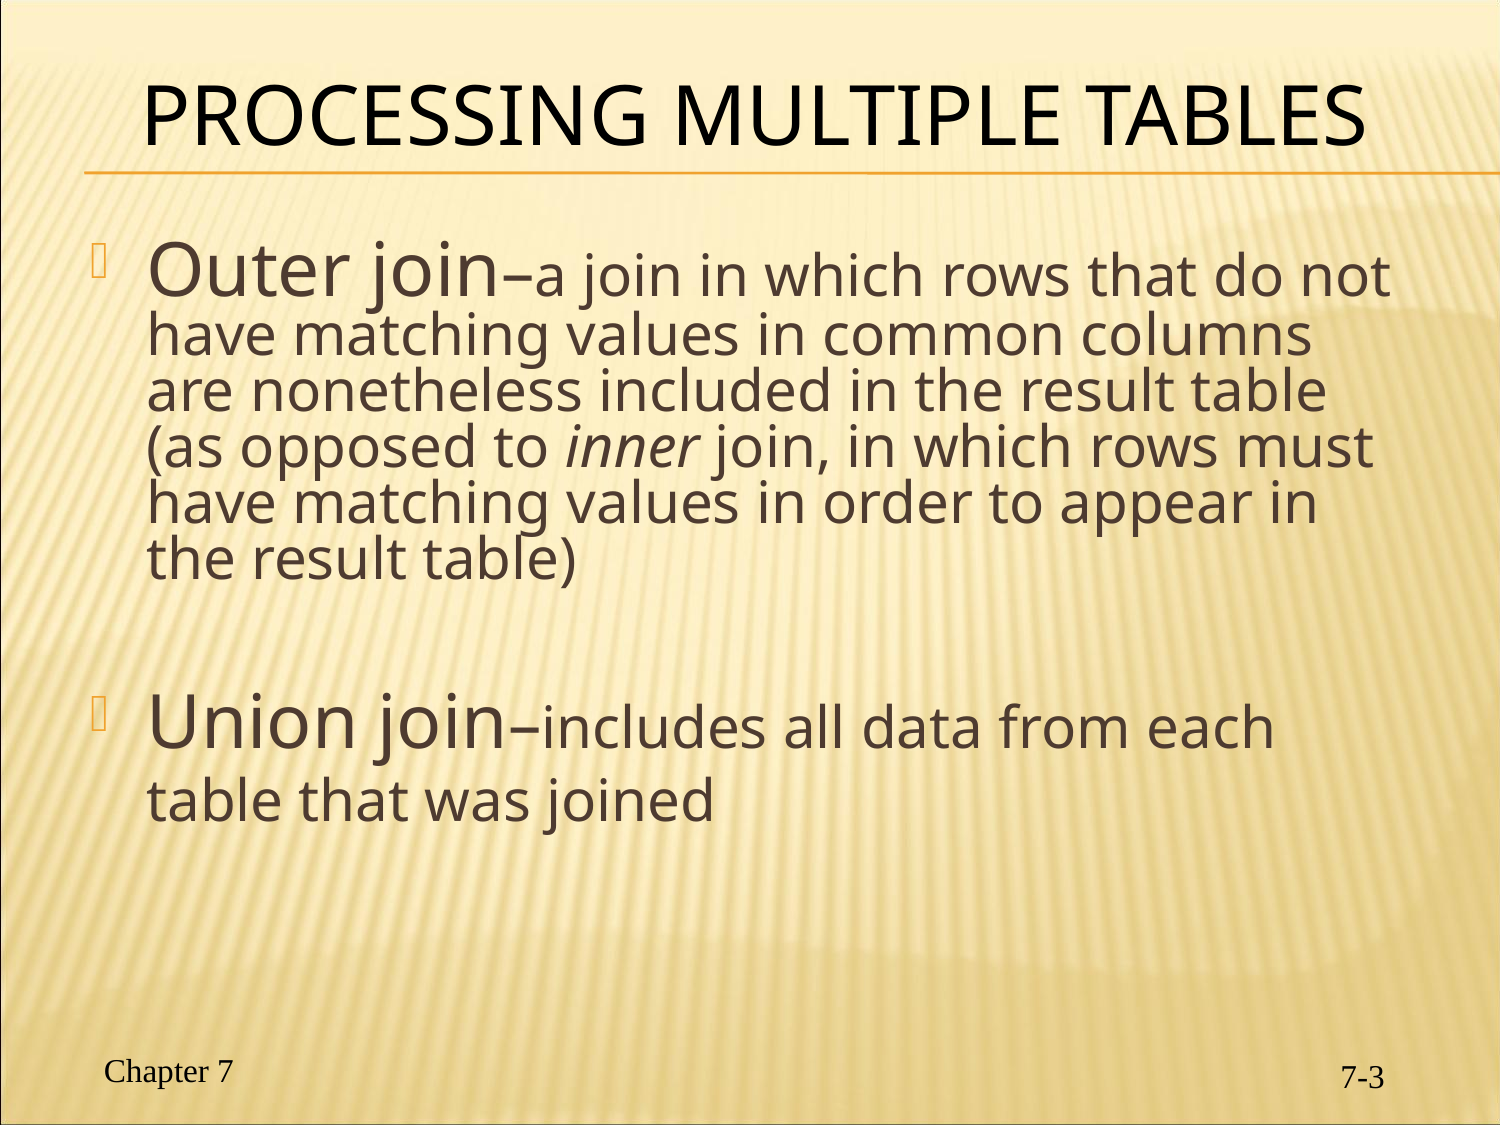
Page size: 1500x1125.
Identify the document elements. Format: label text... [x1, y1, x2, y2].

picture [0, 0, 1500, 1125]
list Outer join–a join in which rows that do not have matching values in common columns are nonetheless included in the result table (as opposed to inner join, in which rows must have matching values in order to appear in the result table) Union join–includes all data from each table that was joined [75, 231, 1425, 1007]
title Processing Multiple Tables [125, 55, 1428, 243]
